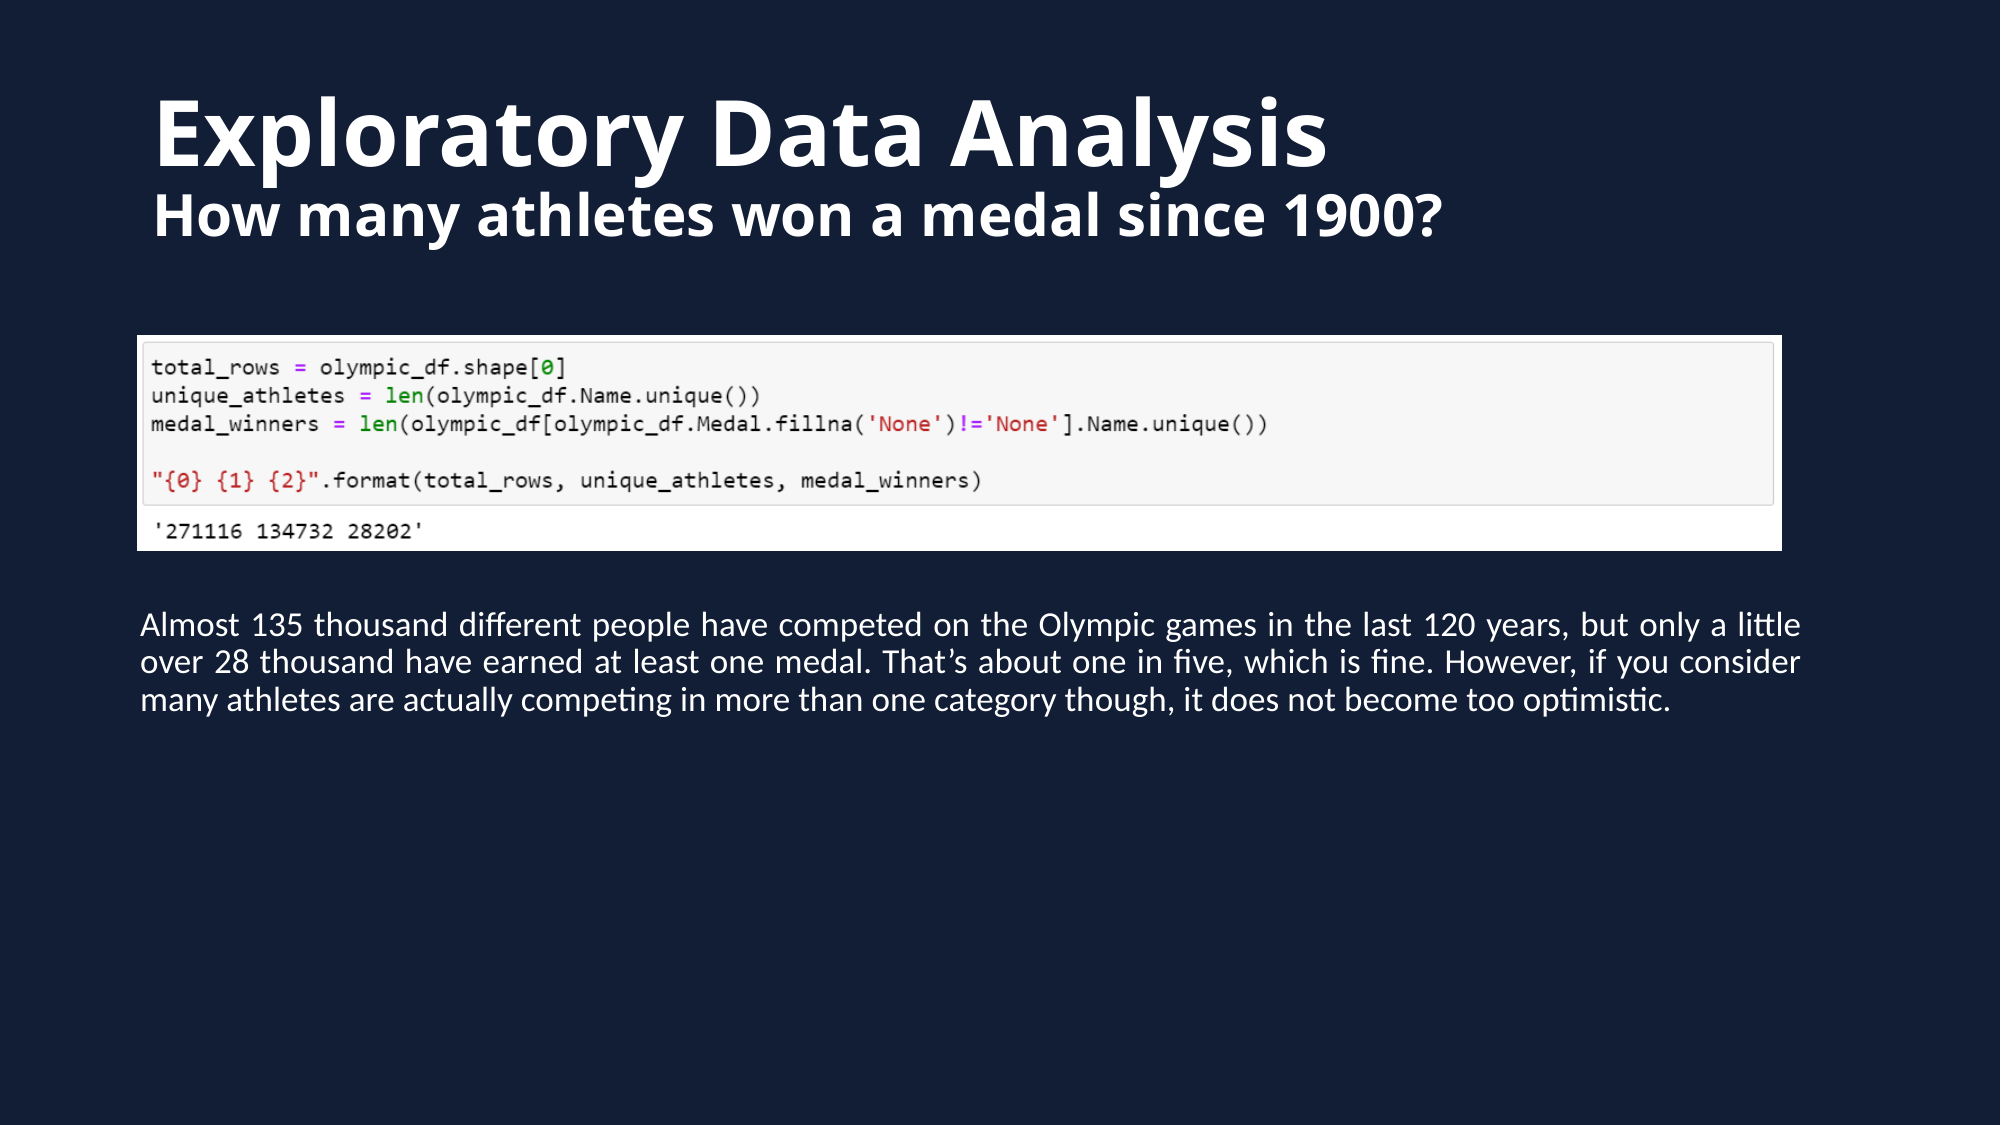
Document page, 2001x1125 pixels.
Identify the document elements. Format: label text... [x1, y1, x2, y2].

picture [137, 335, 1782, 551]
list Almost 135 thousand different people have competed on the Olympic games in the last 120 years, but only a little over 28 thousand have earned at least one medal. That’s about one in five, which is fine. However, if you consider many athletes are actually competing in more than one category though, it does not become too optimistic. [125, 598, 1818, 757]
title Exploratory Data Analysis How many athletes won a medal since 1900? [137, 59, 1863, 278]
